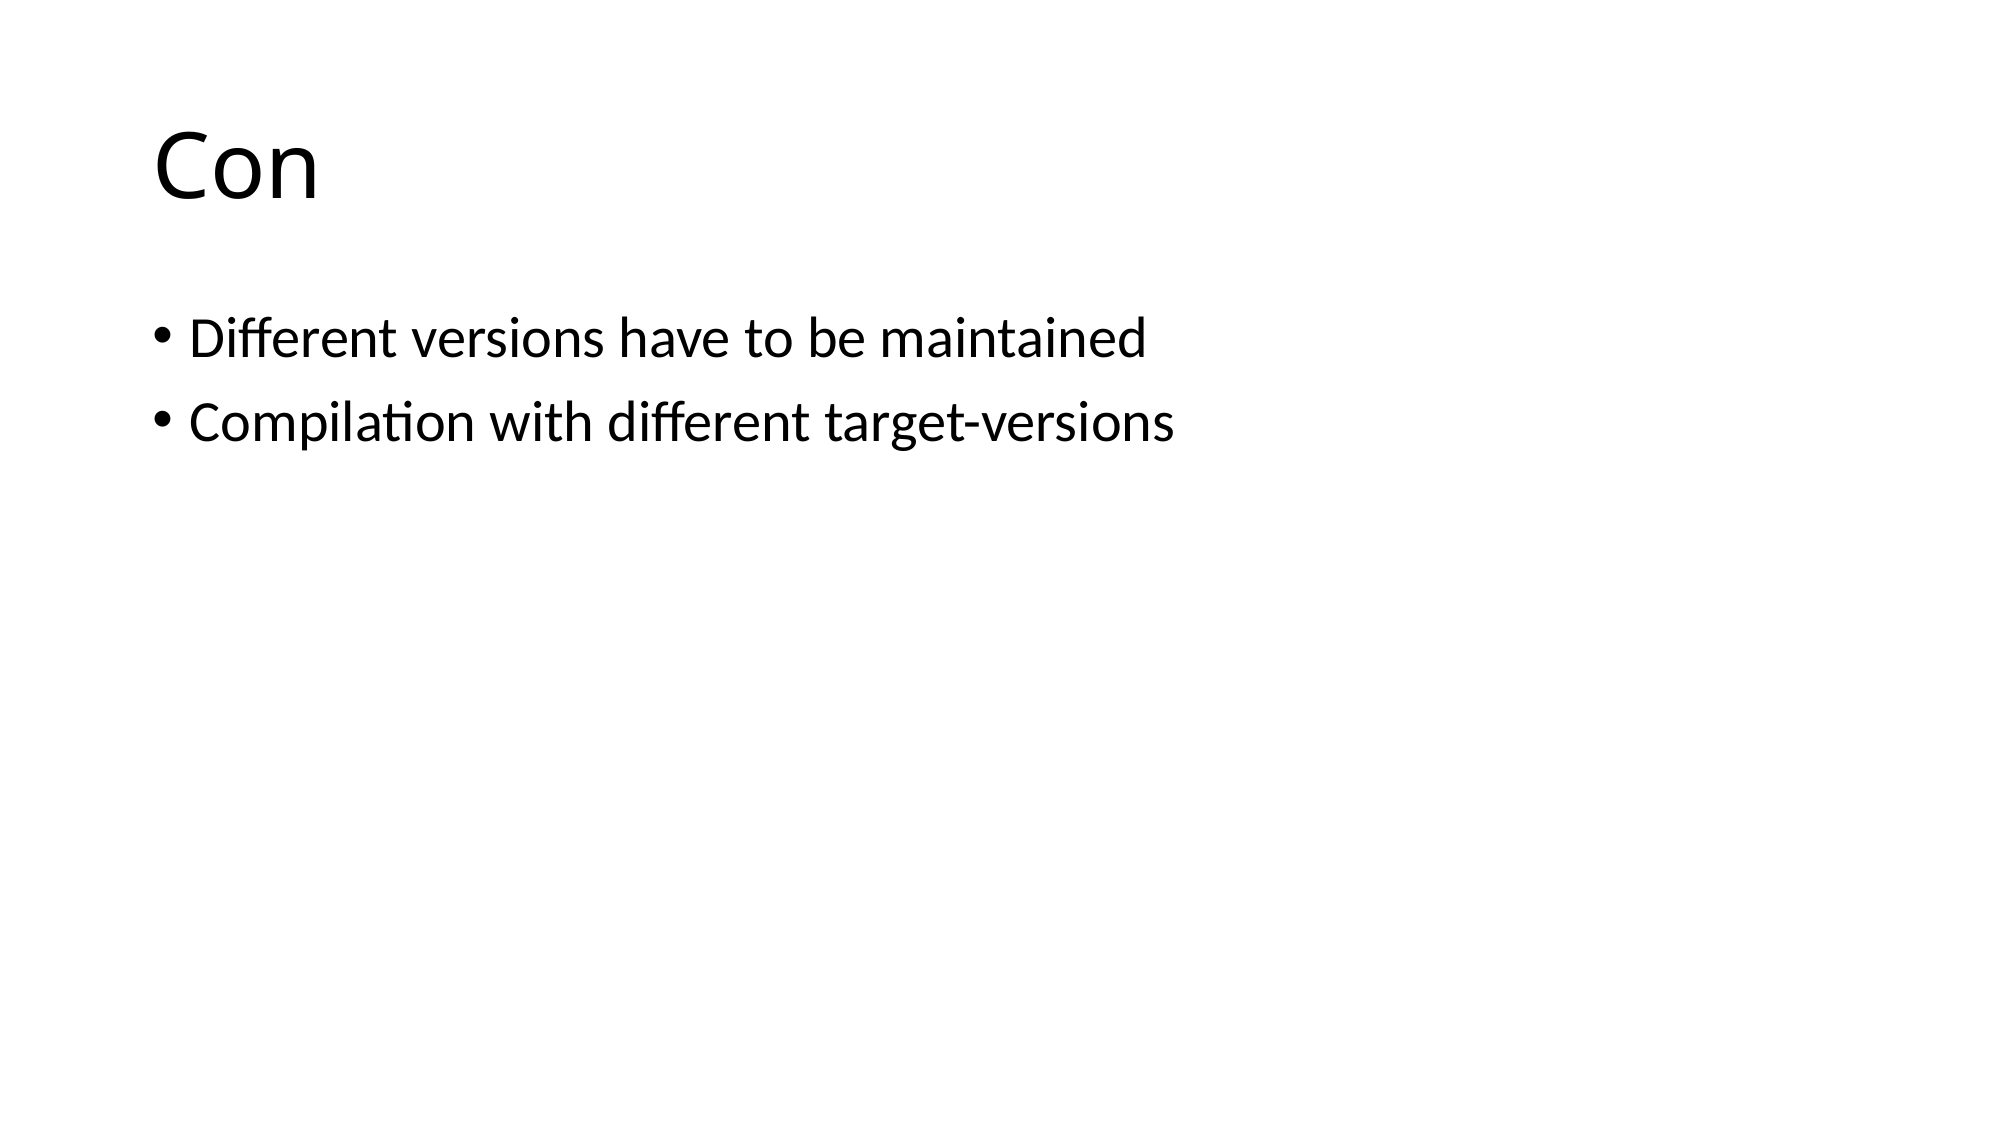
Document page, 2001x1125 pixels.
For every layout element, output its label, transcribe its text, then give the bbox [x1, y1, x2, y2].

title Con [137, 59, 1863, 278]
list Different versions have to be maintained Compilation with different target-versions [137, 299, 1863, 1014]
